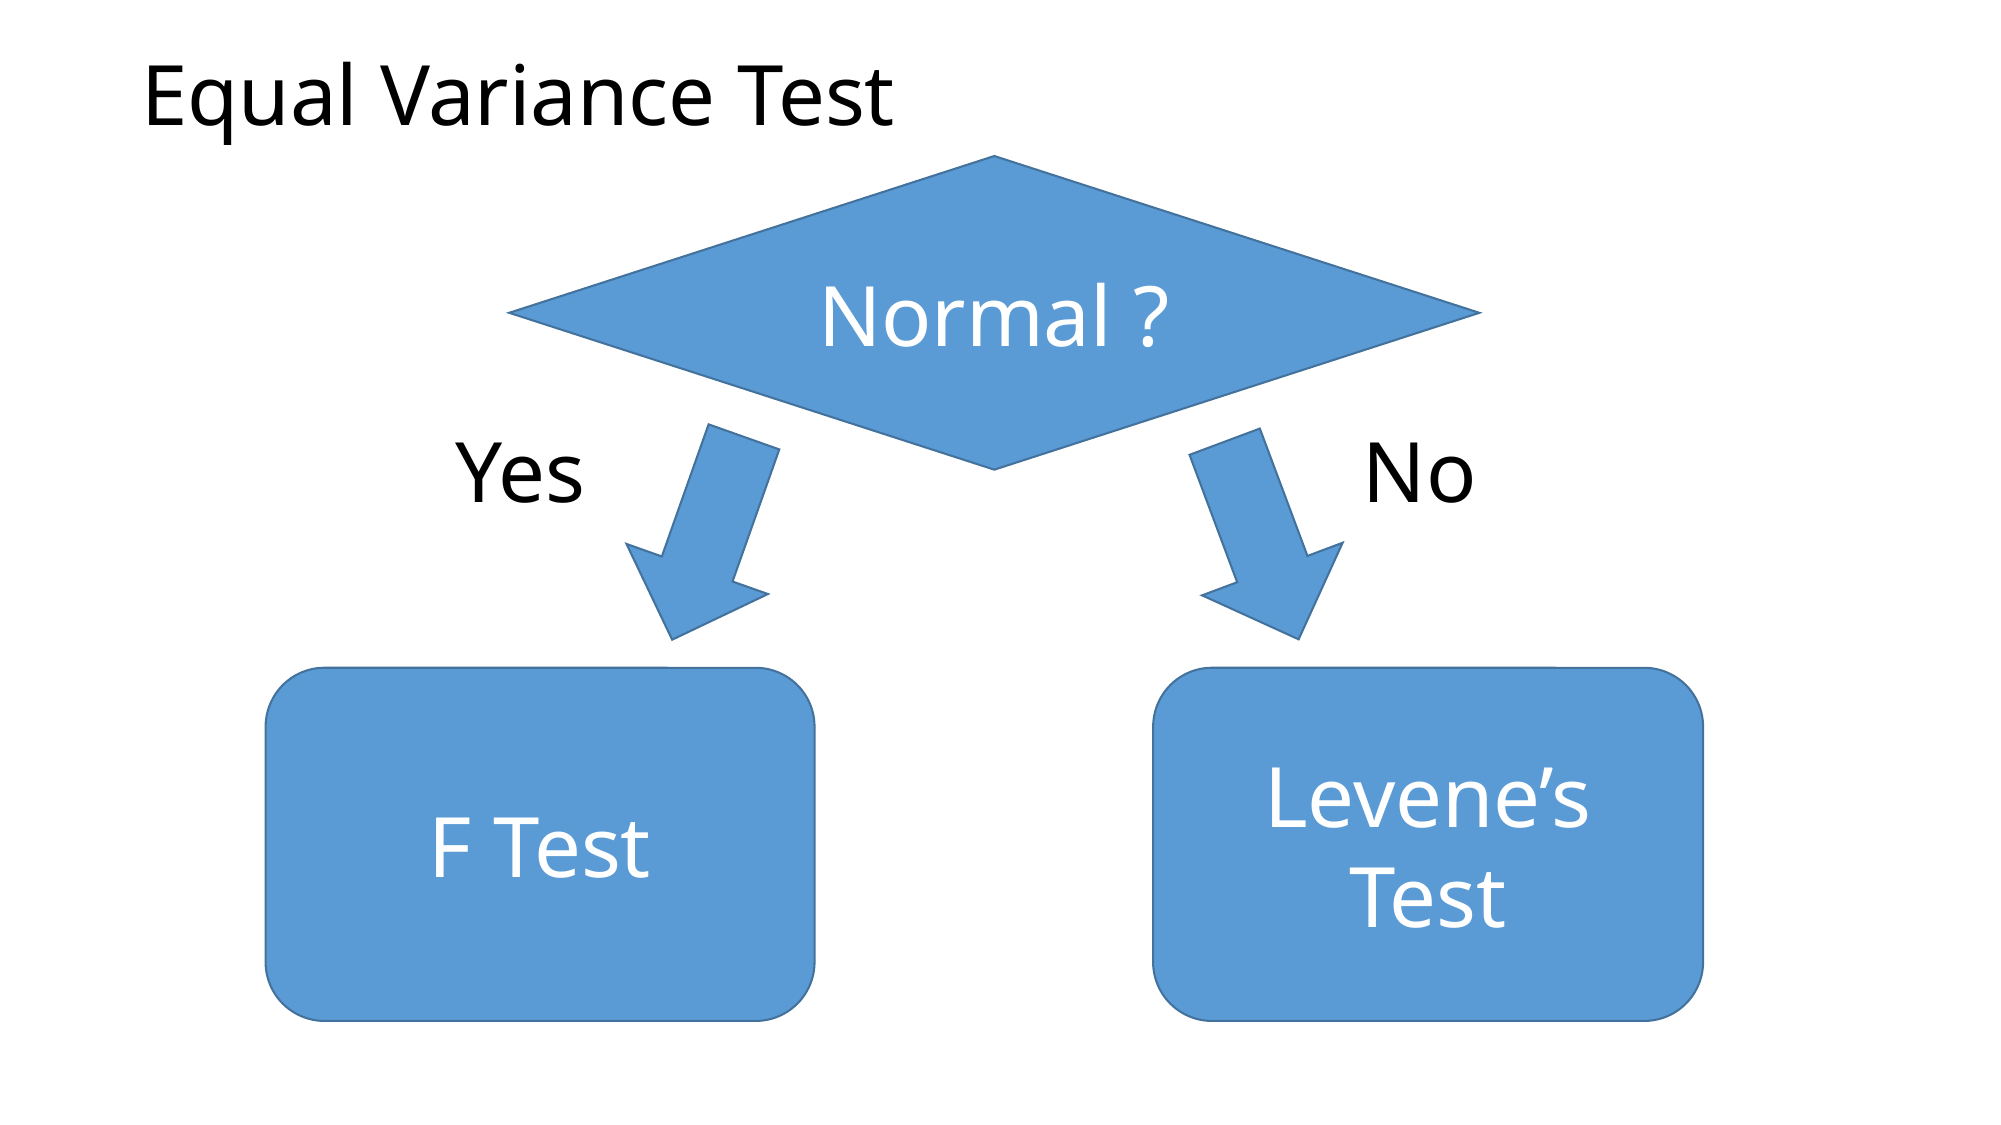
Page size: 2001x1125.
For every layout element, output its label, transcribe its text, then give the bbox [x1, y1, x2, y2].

text_box F Test [264, 666, 816, 1022]
text_box Equal Variance Test [126, 34, 911, 150]
text_box Yes [440, 411, 601, 527]
text_box [1188, 427, 1345, 641]
text_box [624, 423, 781, 642]
text_box Levene’s Test [1152, 666, 1705, 1022]
text_box No [1348, 411, 1634, 527]
text_box Normal ? [505, 154, 1483, 471]
